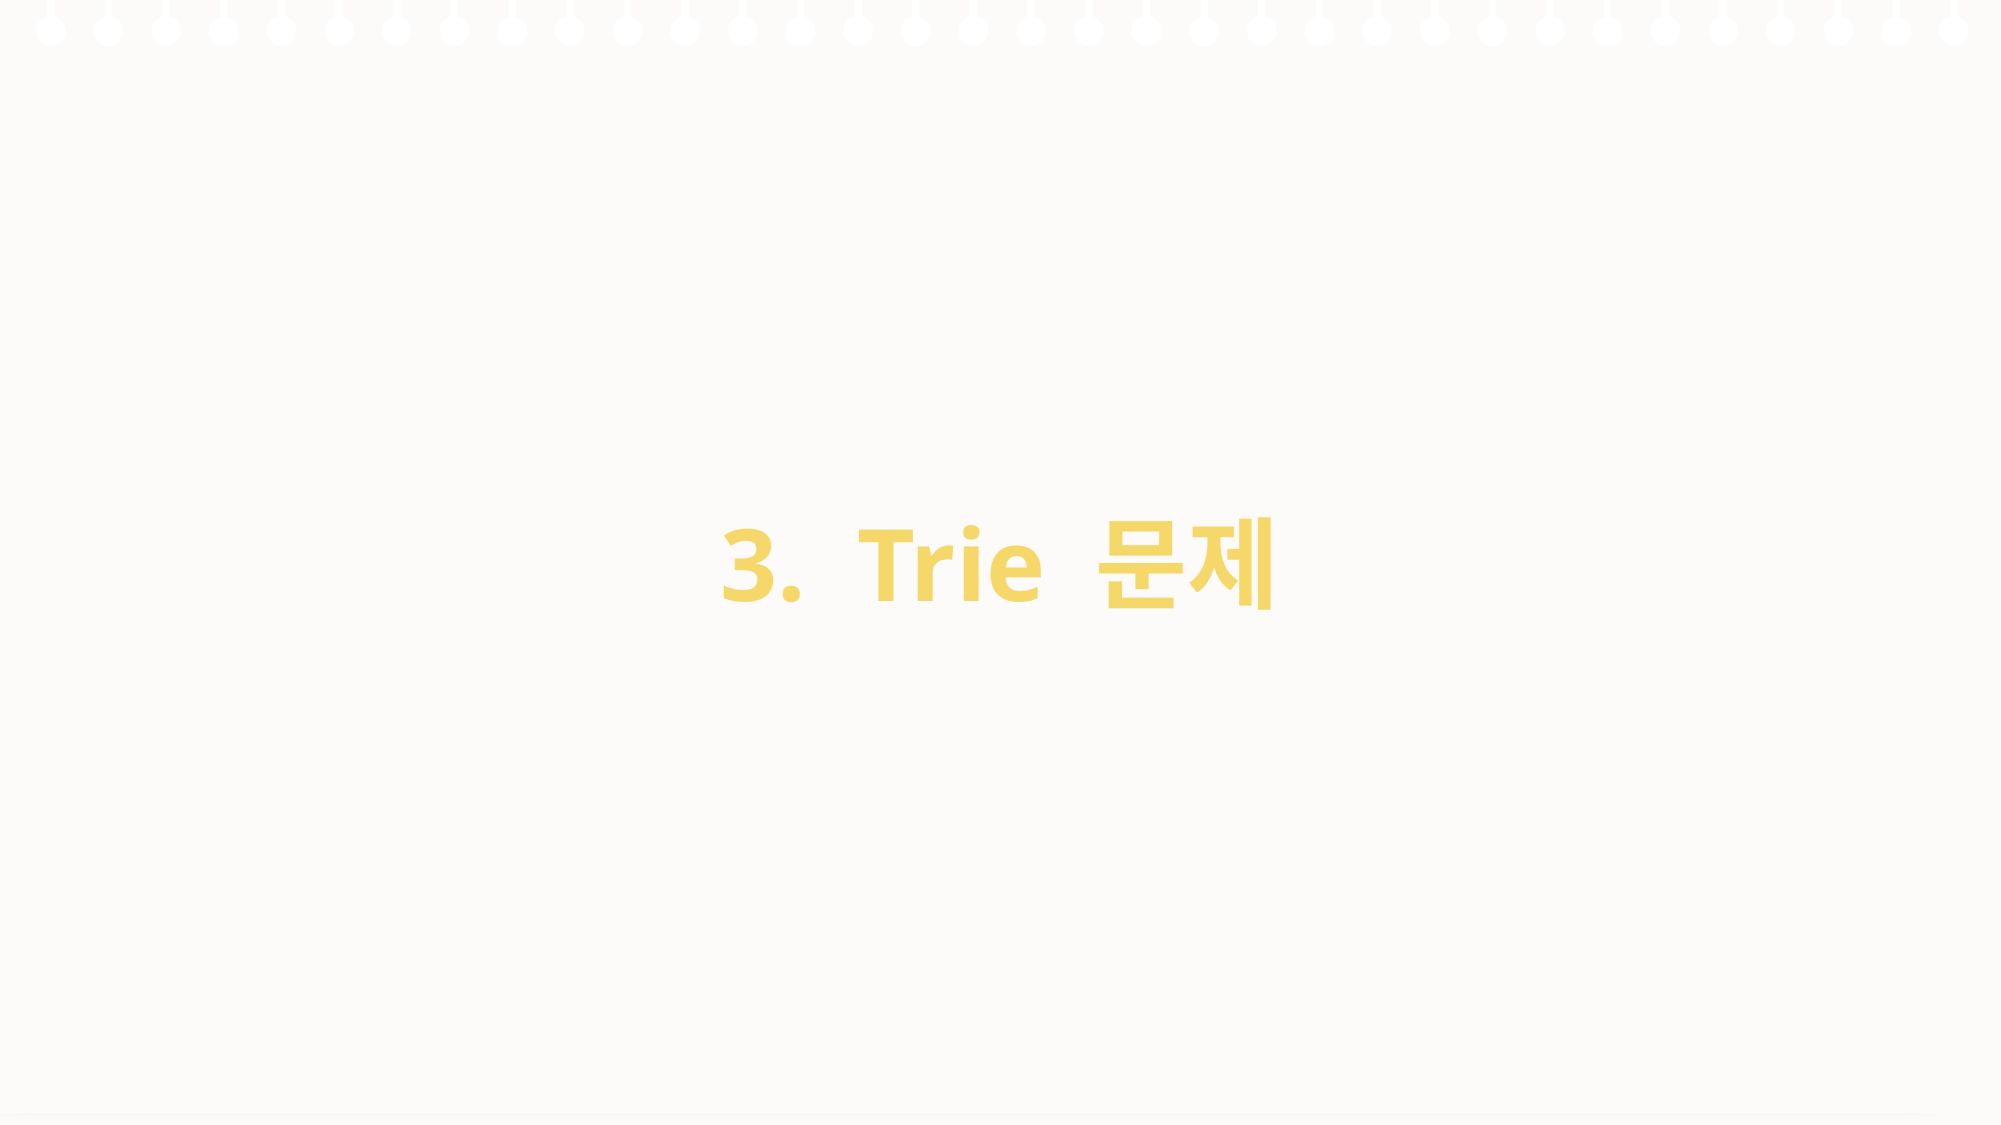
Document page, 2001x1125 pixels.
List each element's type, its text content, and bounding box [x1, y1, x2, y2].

text_box 3. Trie 문제 [626, 494, 1374, 629]
